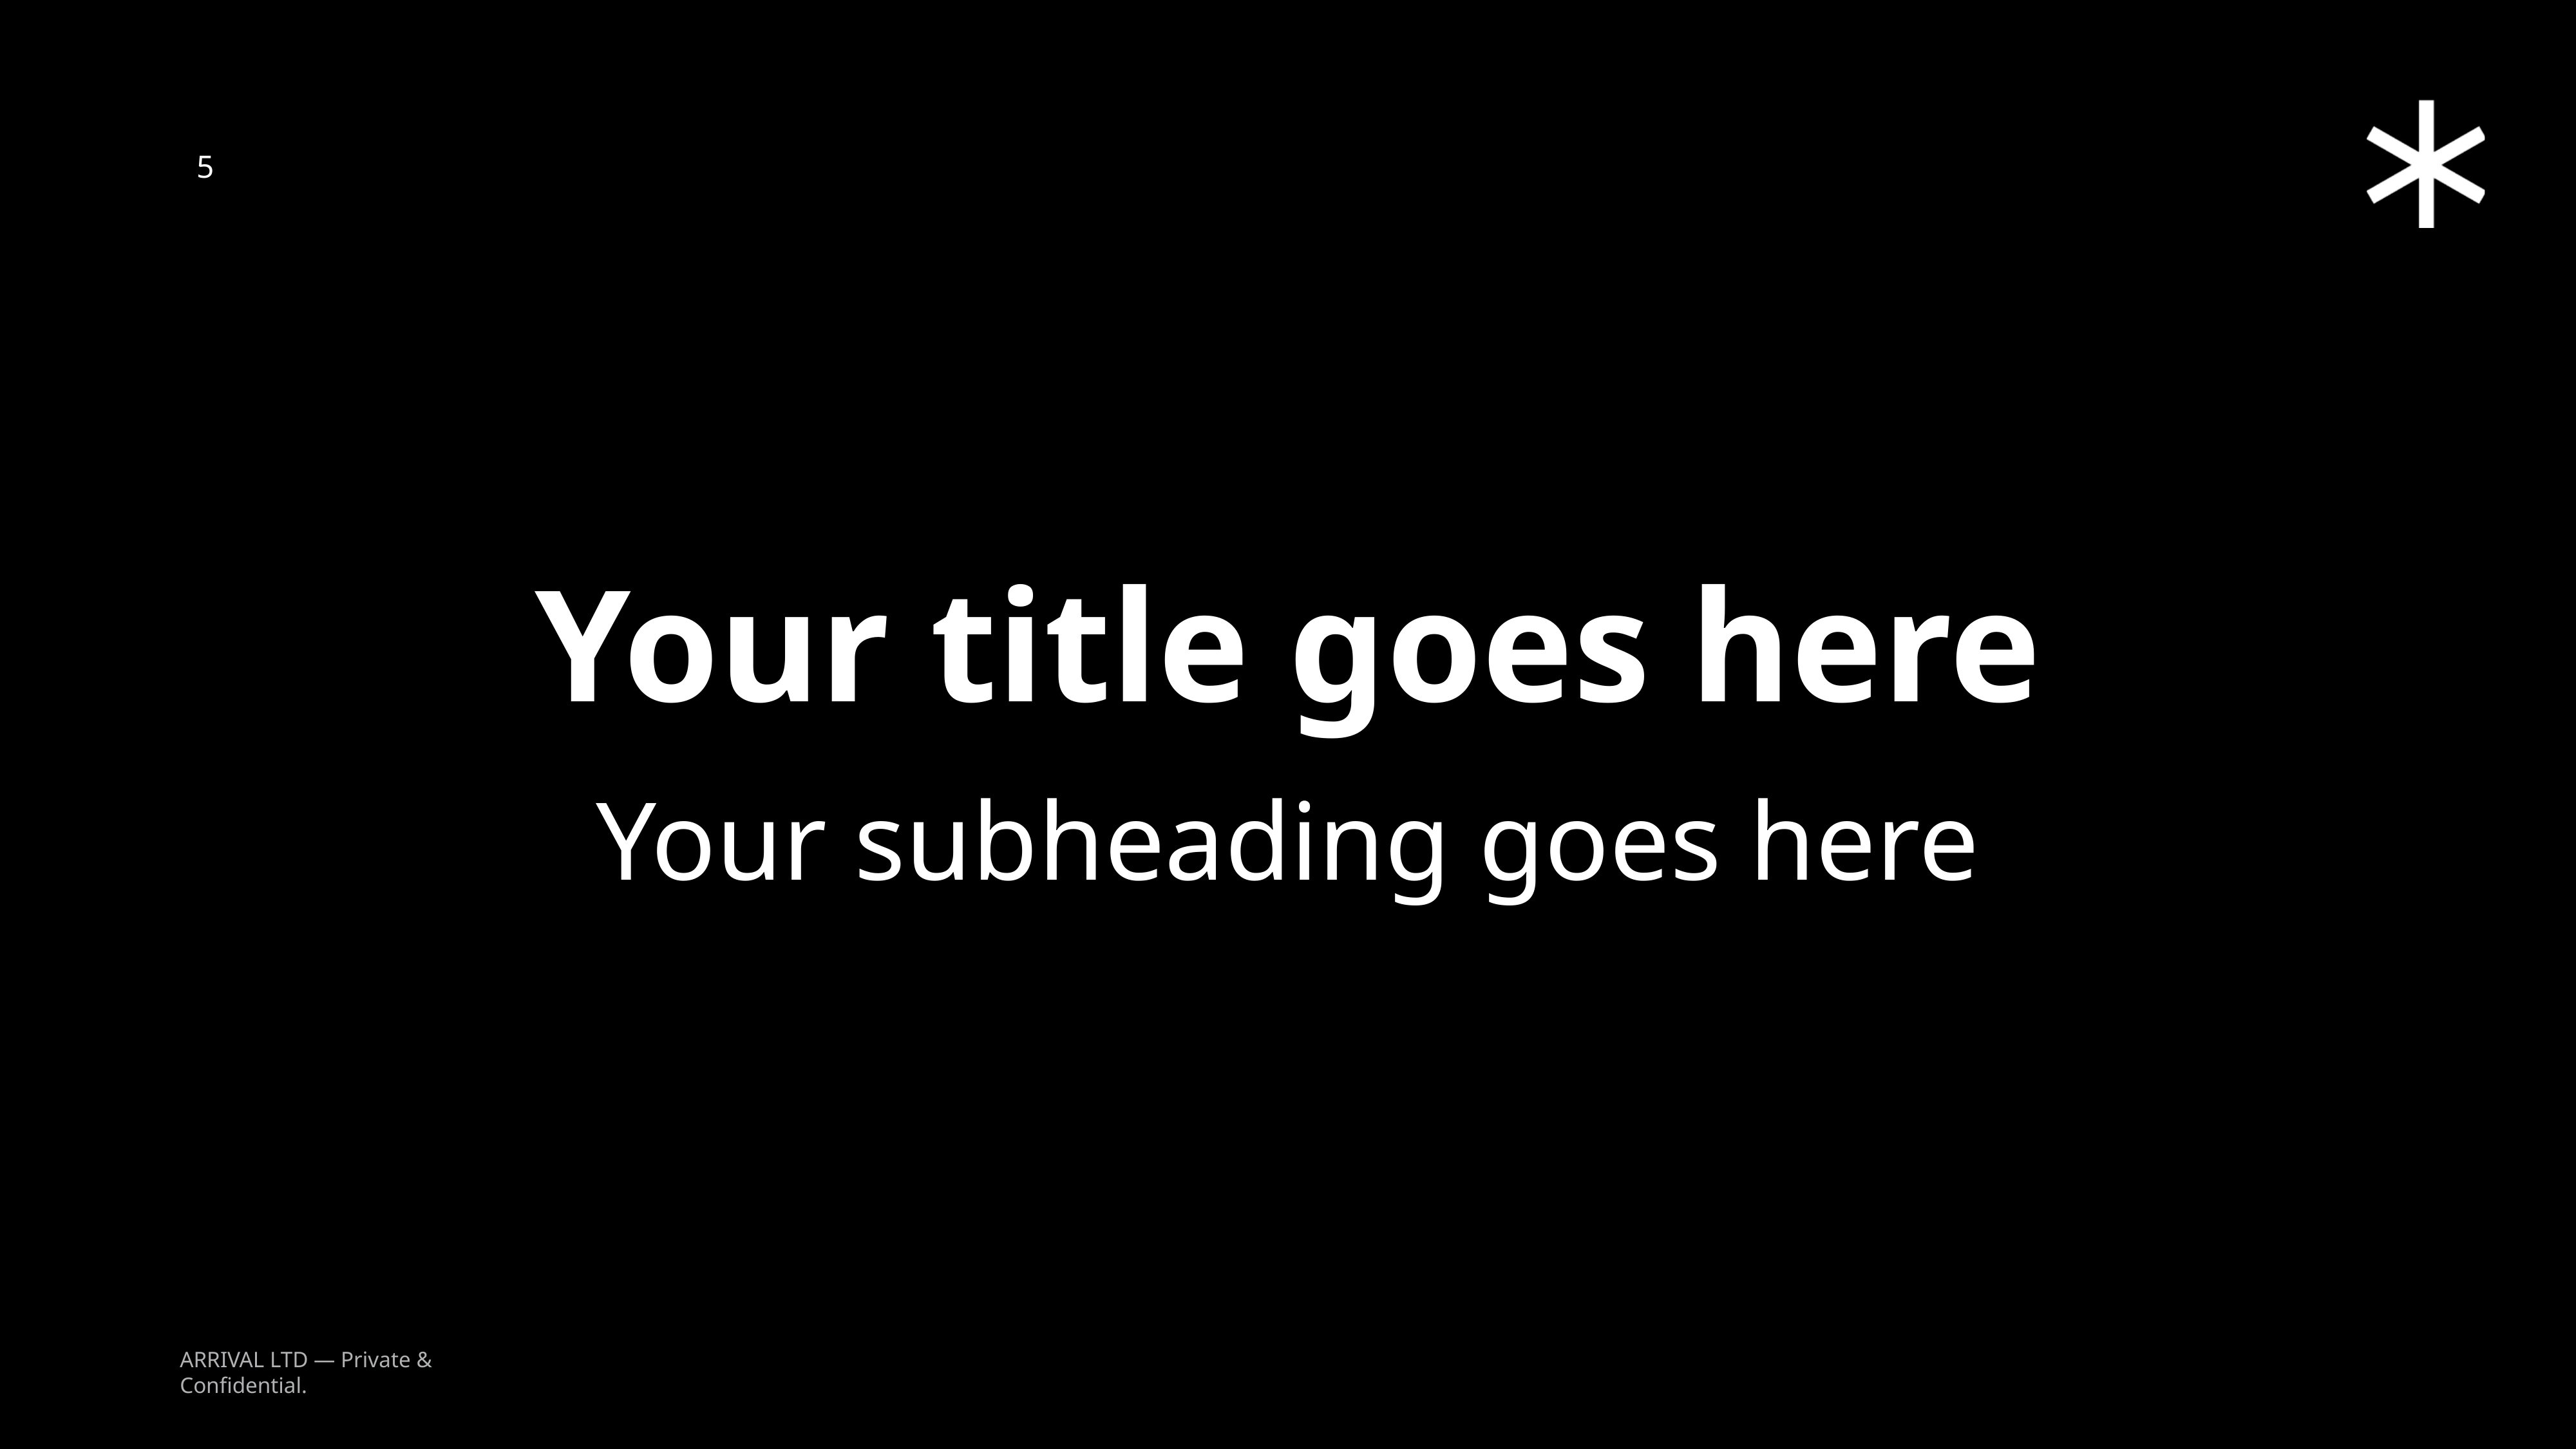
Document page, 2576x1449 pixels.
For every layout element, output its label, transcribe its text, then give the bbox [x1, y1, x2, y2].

list ARRIVAL LTD — Private & Confidential. [170, 1354, 556, 1390]
slide_number 5 [171, 142, 239, 186]
text_box Your title goes here [394, 540, 2182, 741]
text_box Your subheading goes here [394, 765, 2182, 909]
picture [2366, 100, 2485, 228]
